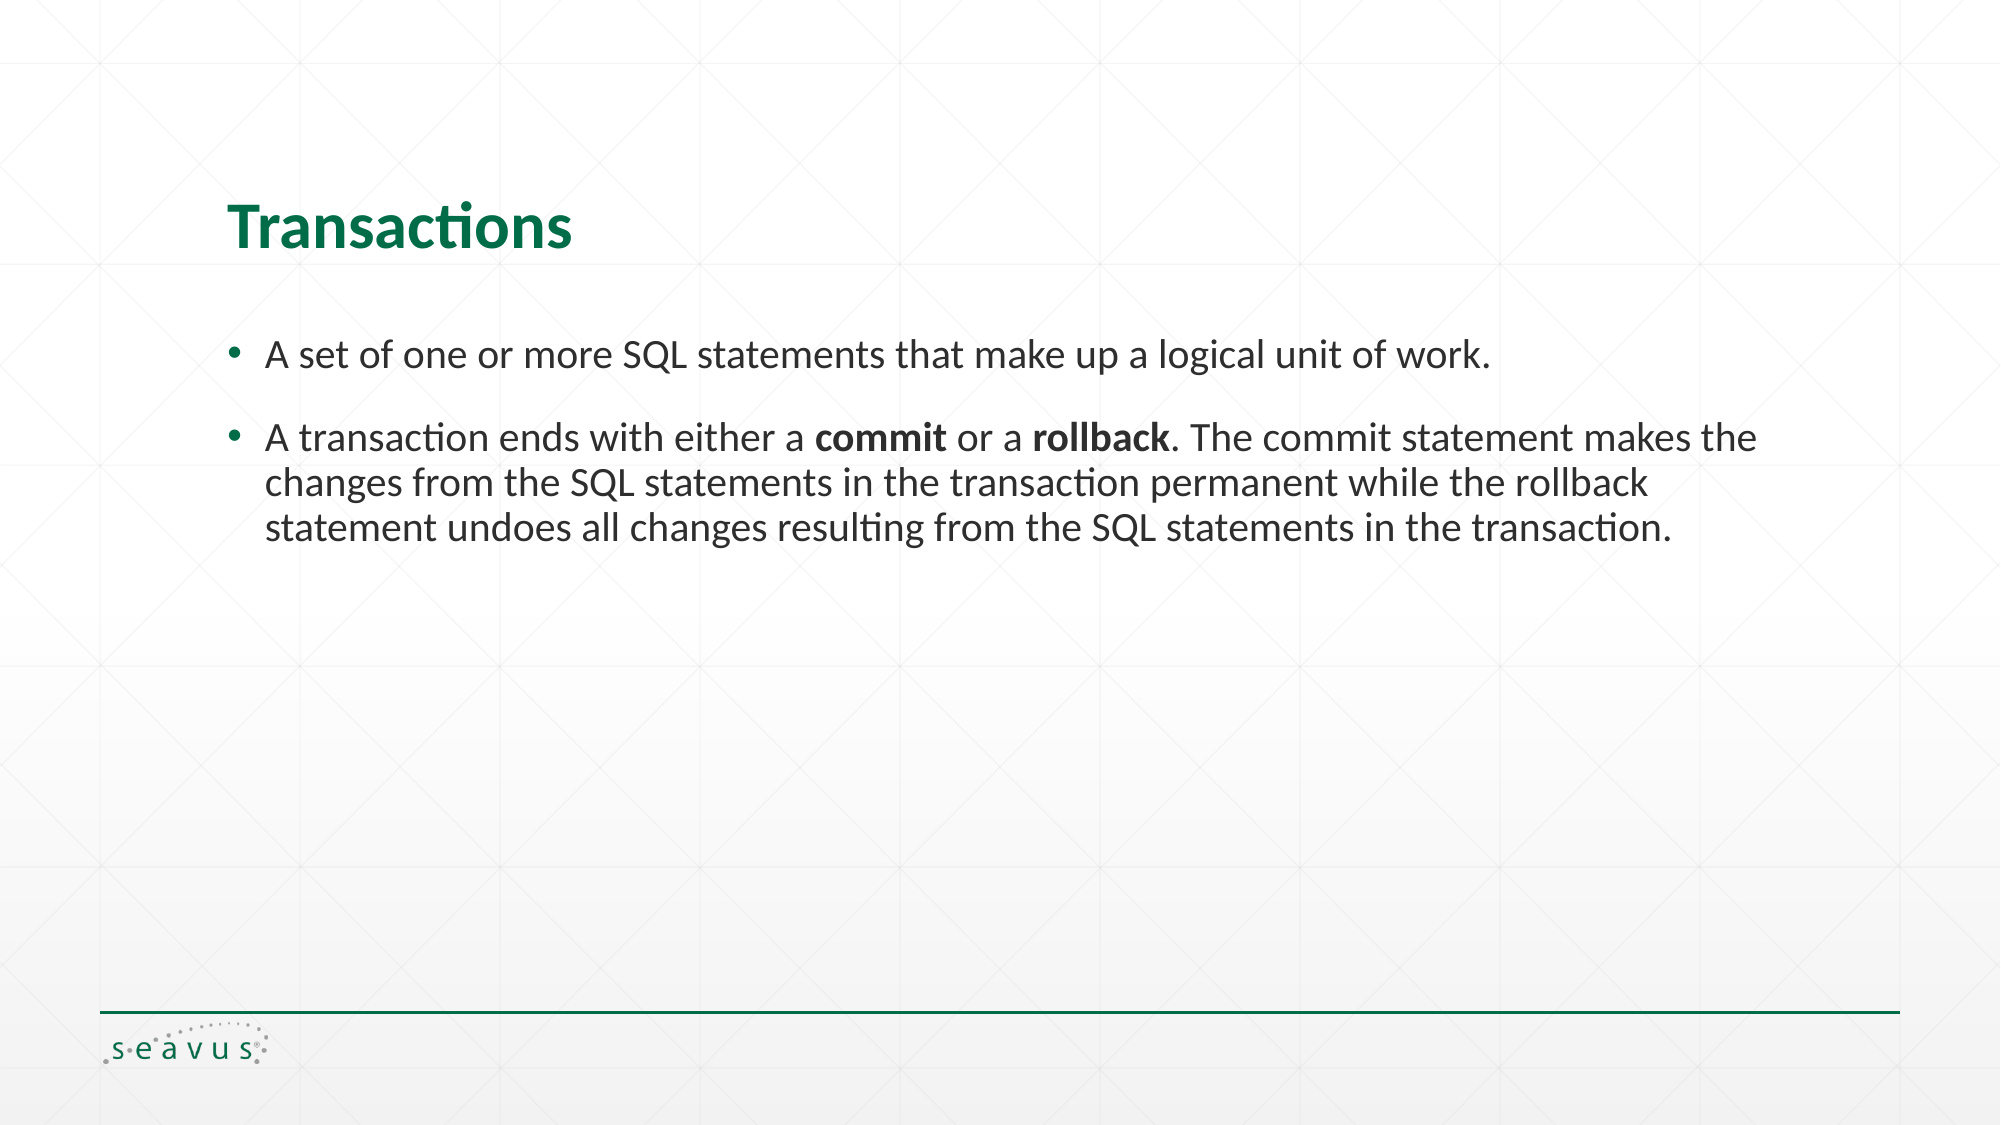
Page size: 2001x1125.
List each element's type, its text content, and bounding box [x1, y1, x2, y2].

picture [103, 1022, 268, 1064]
list A set of one or more SQL statements that make up a logical unit of work. A transaction ends with either a commit or a rollback. The commit statement makes the changes from the SQL statements in the transaction permanent while the rollback statement undoes all changes resulting from the SQL statements in the transaction. [212, 324, 1788, 950]
title Transactions [212, 82, 1788, 271]
